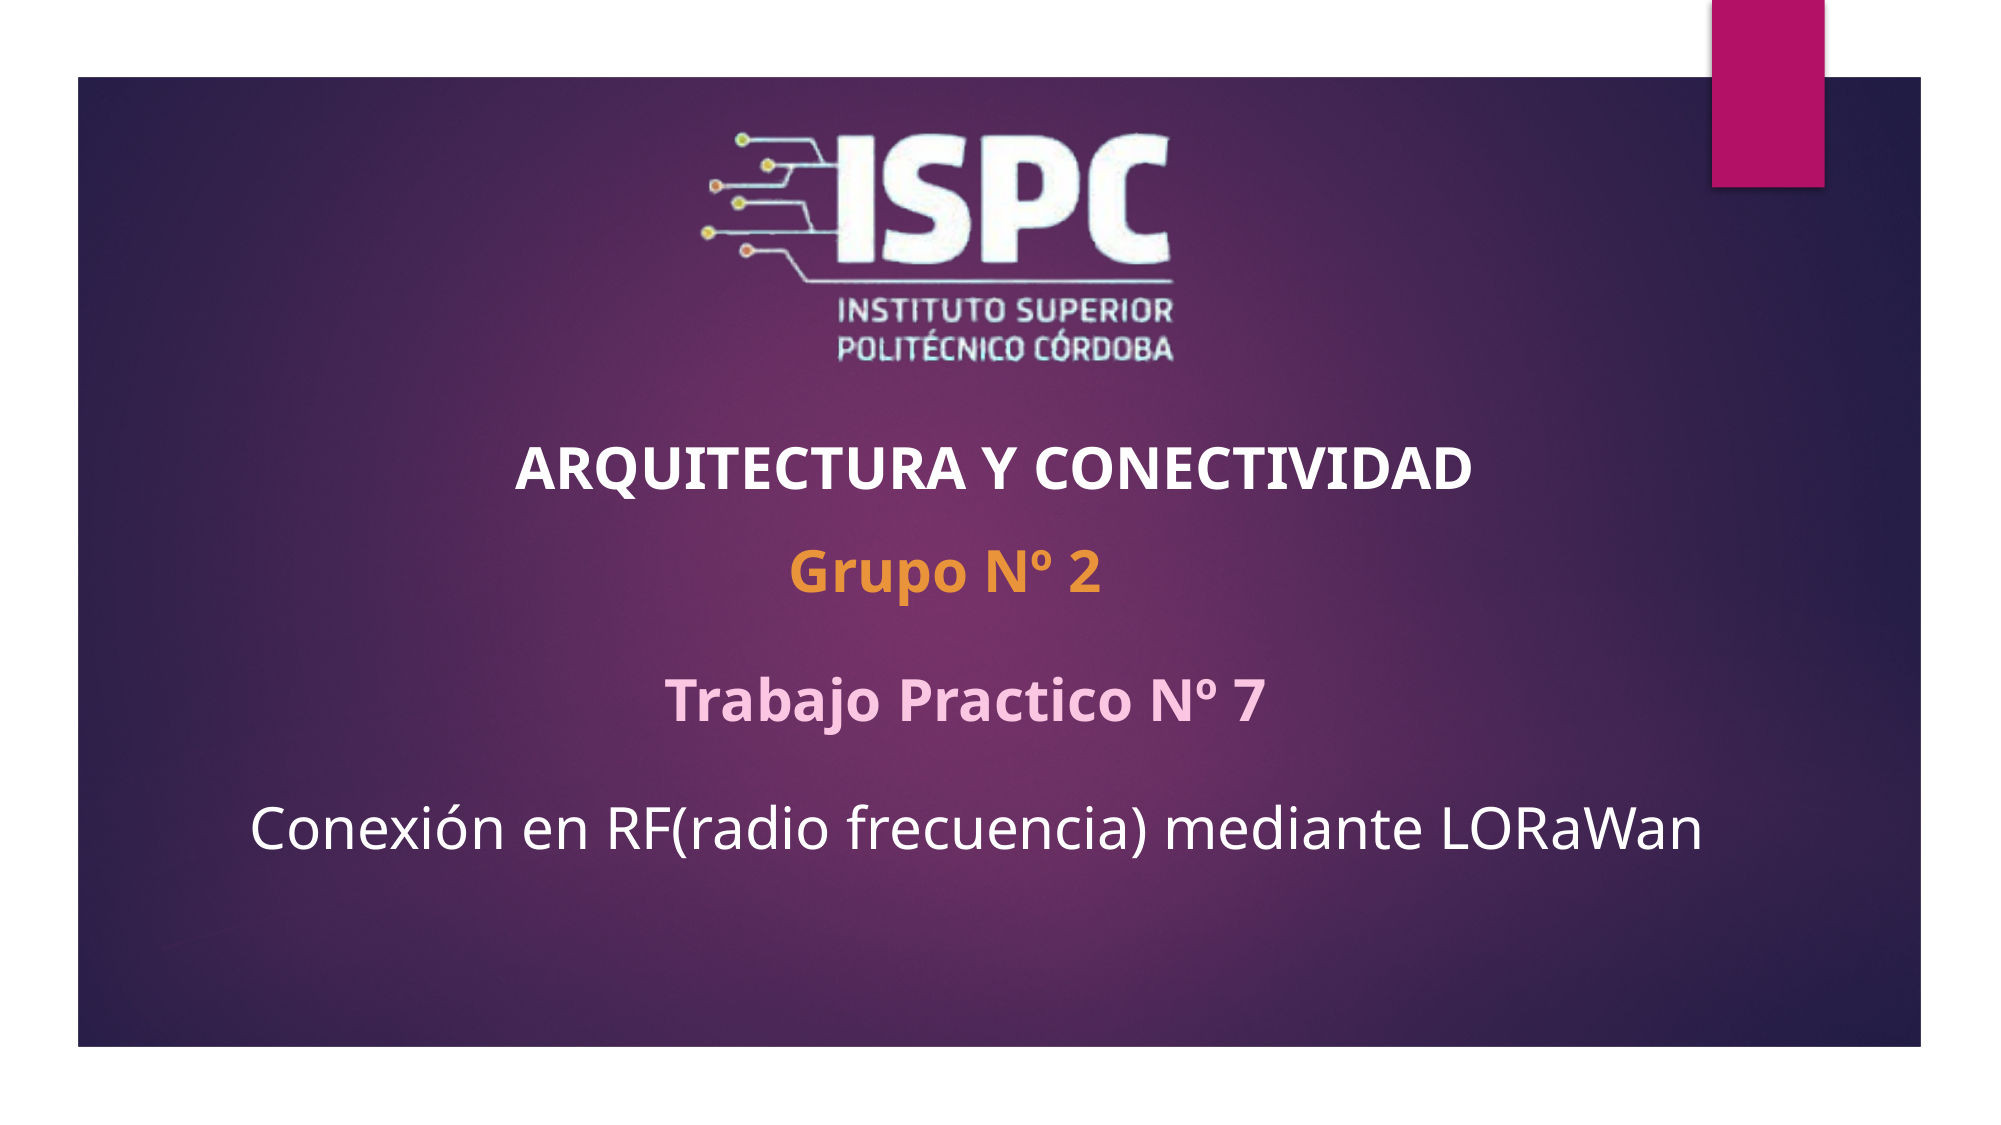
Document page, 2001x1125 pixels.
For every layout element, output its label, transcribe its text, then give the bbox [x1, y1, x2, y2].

text_box Trabajo Practico Nº 7 [649, 655, 1387, 741]
picture [669, 111, 1240, 391]
text_box ARQUITECTURA Y CONECTIVIDAD [499, 424, 1491, 509]
text_box Grupo Nº 2 [774, 527, 1140, 612]
text_box Conexión en RF(radio frecuencia) mediante LORaWan [212, 784, 1743, 869]
